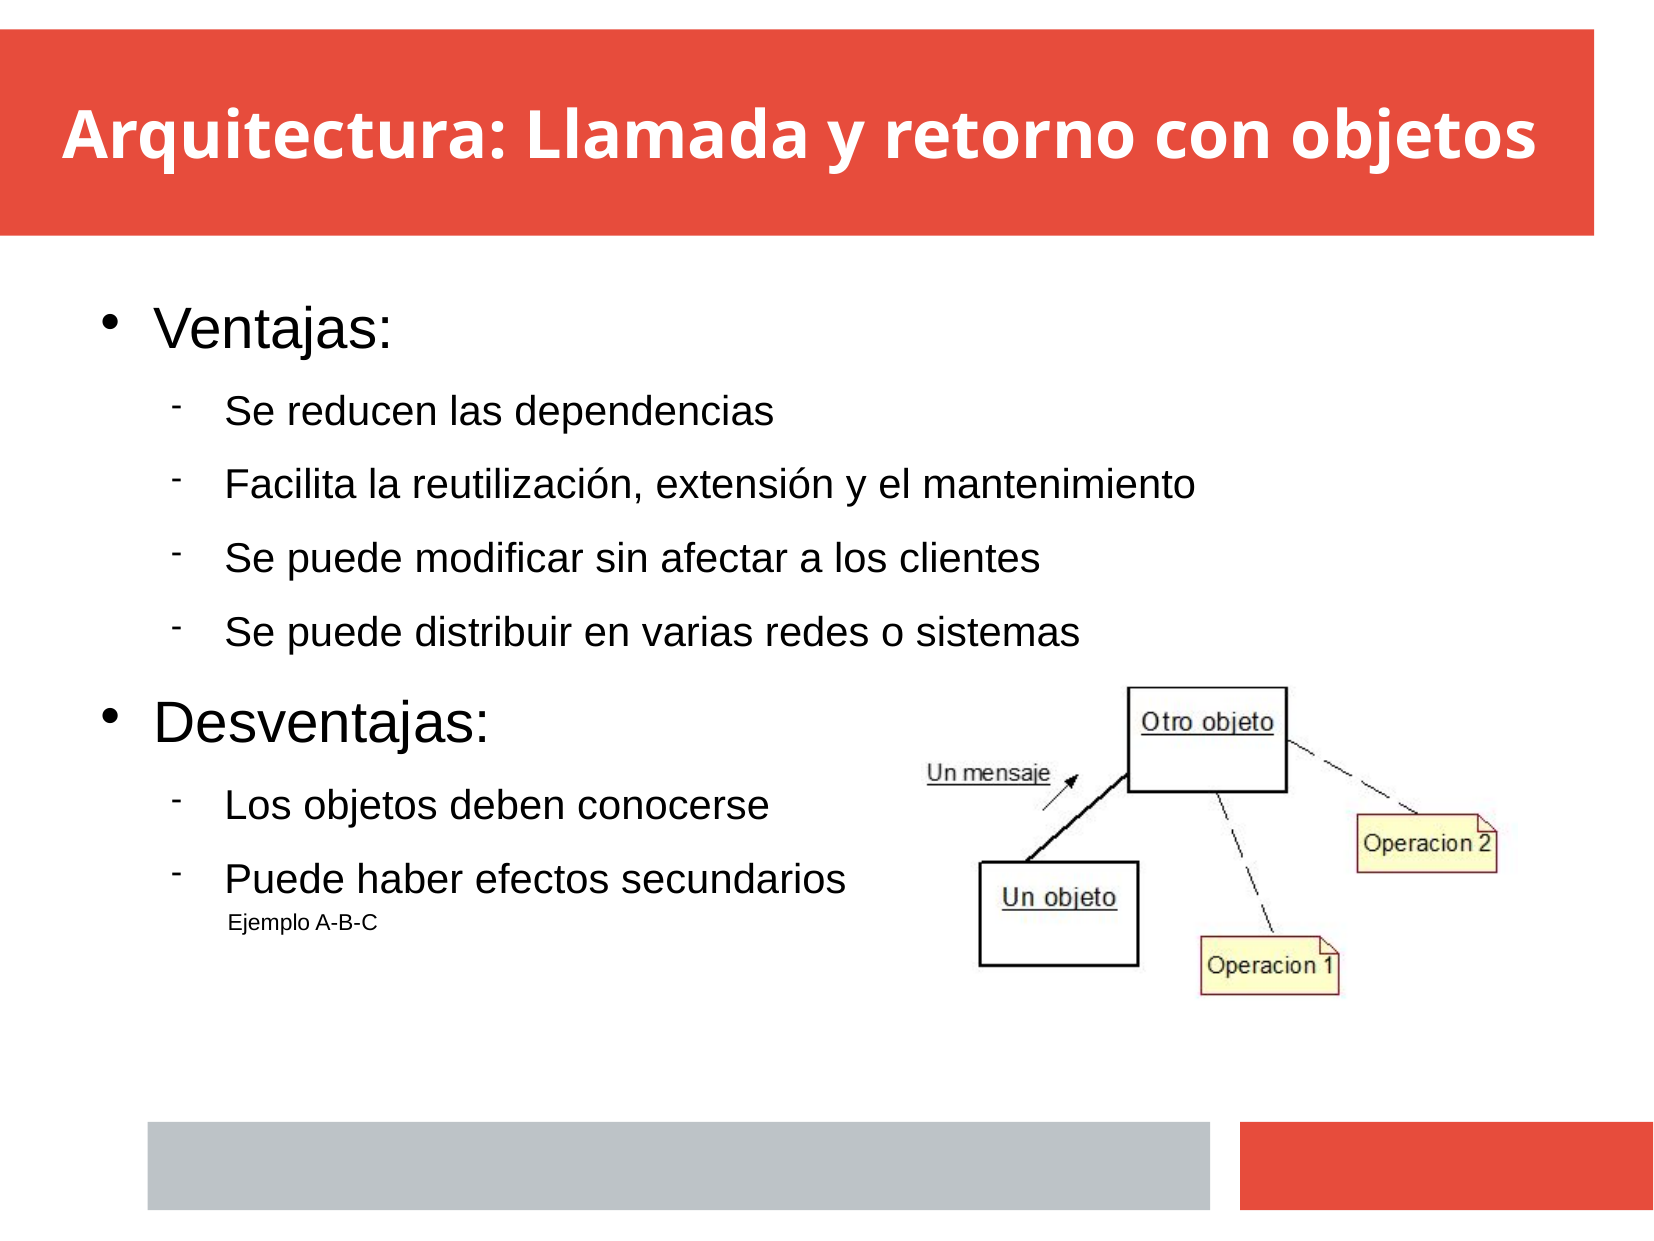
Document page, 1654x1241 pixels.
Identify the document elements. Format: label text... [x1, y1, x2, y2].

text_box Arquitectura: Llamada y retorno con objetos [62, 92, 1551, 172]
picture [920, 672, 1519, 1019]
text_box Ventajas: Se reducen las dependencias Facilita la reutilización, extensión y el mantenimiento Se puede modificar sin afectar a los clientes Se puede distribuir en varias redes o sistemas Desventajas: Los objetos deben conocerse Puede haber efectos secundarios [82, 290, 1571, 1010]
text_box Ejemplo A-B-C [213, 900, 641, 943]
